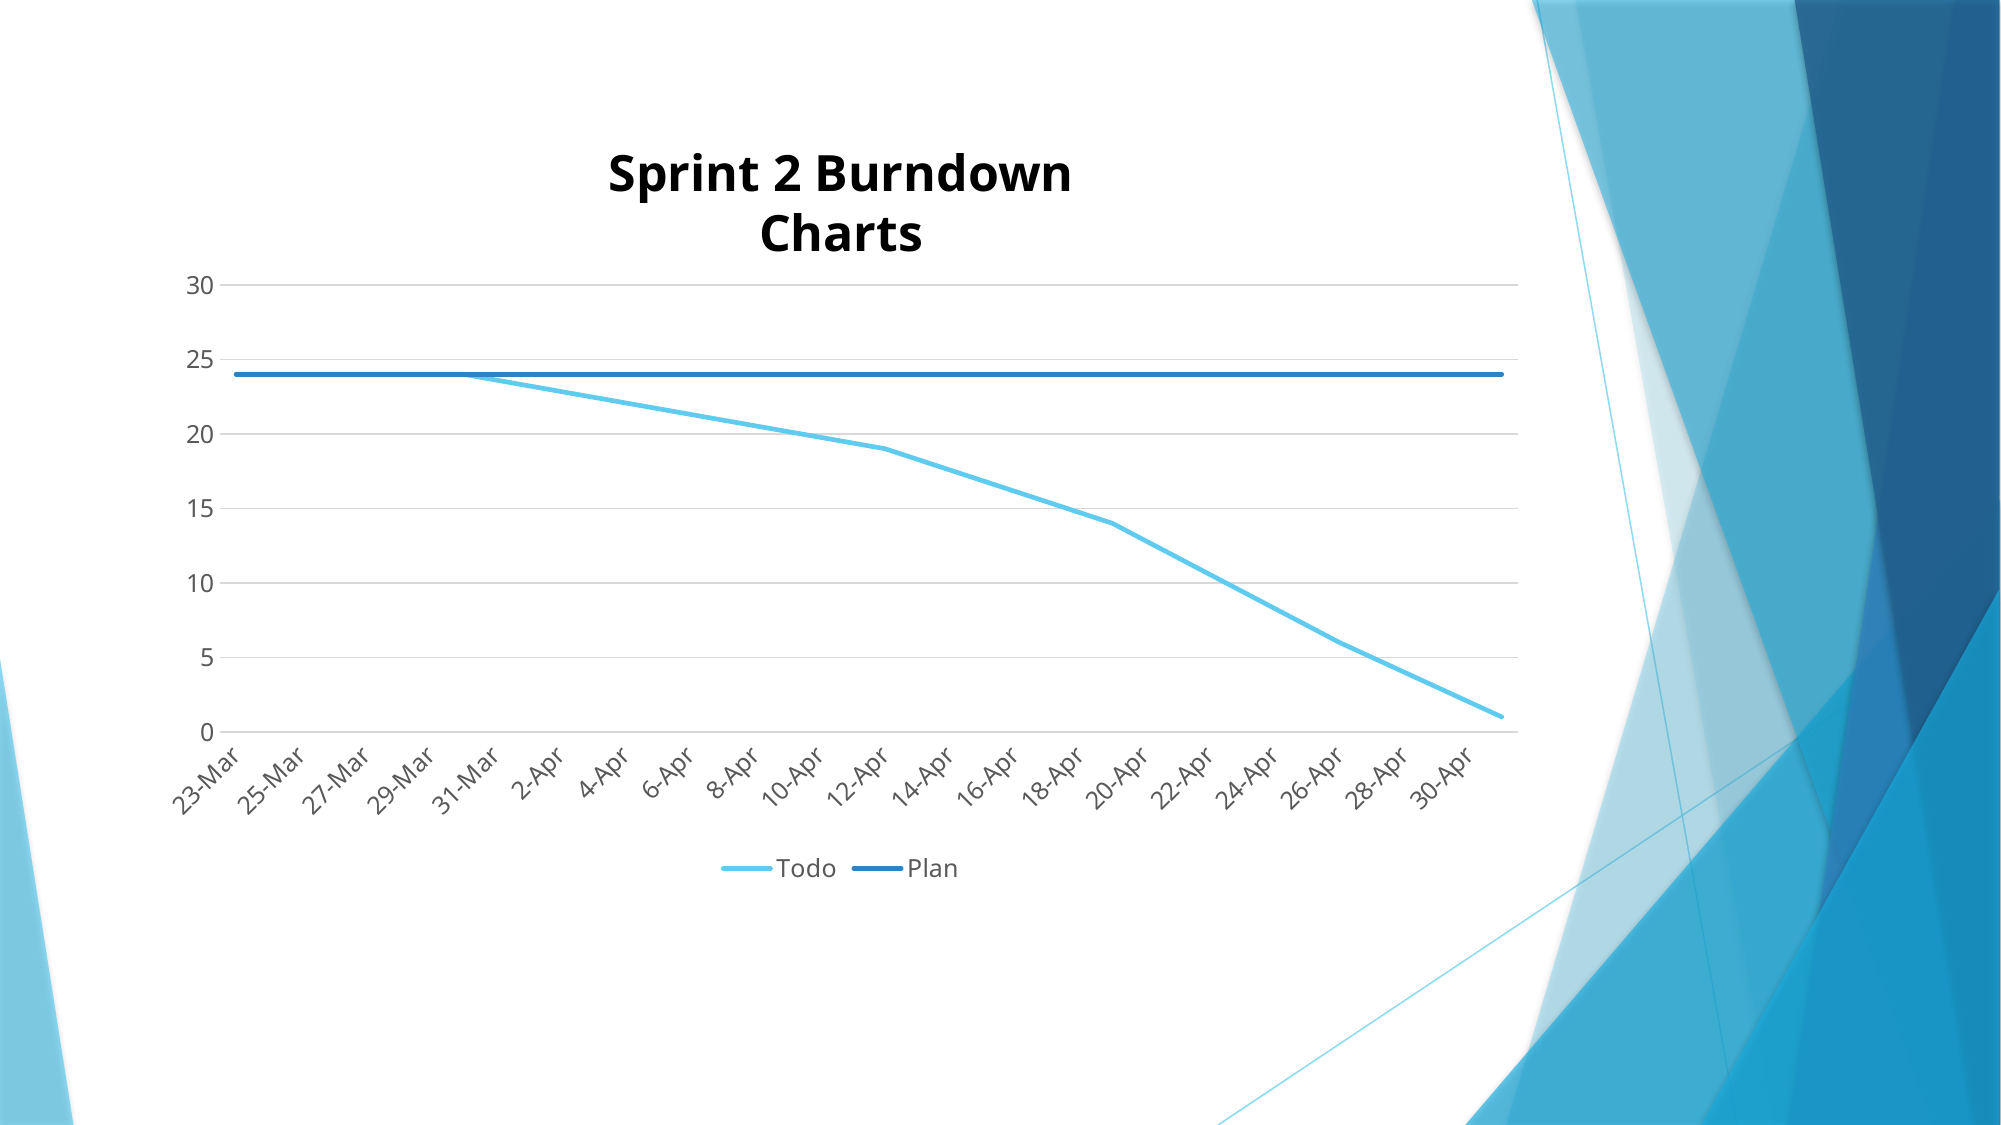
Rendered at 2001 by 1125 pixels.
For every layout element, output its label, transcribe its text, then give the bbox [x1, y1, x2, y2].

chart [135, 254, 1547, 893]
text_box Sprint 2 Burndown Charts [551, 133, 1132, 253]
